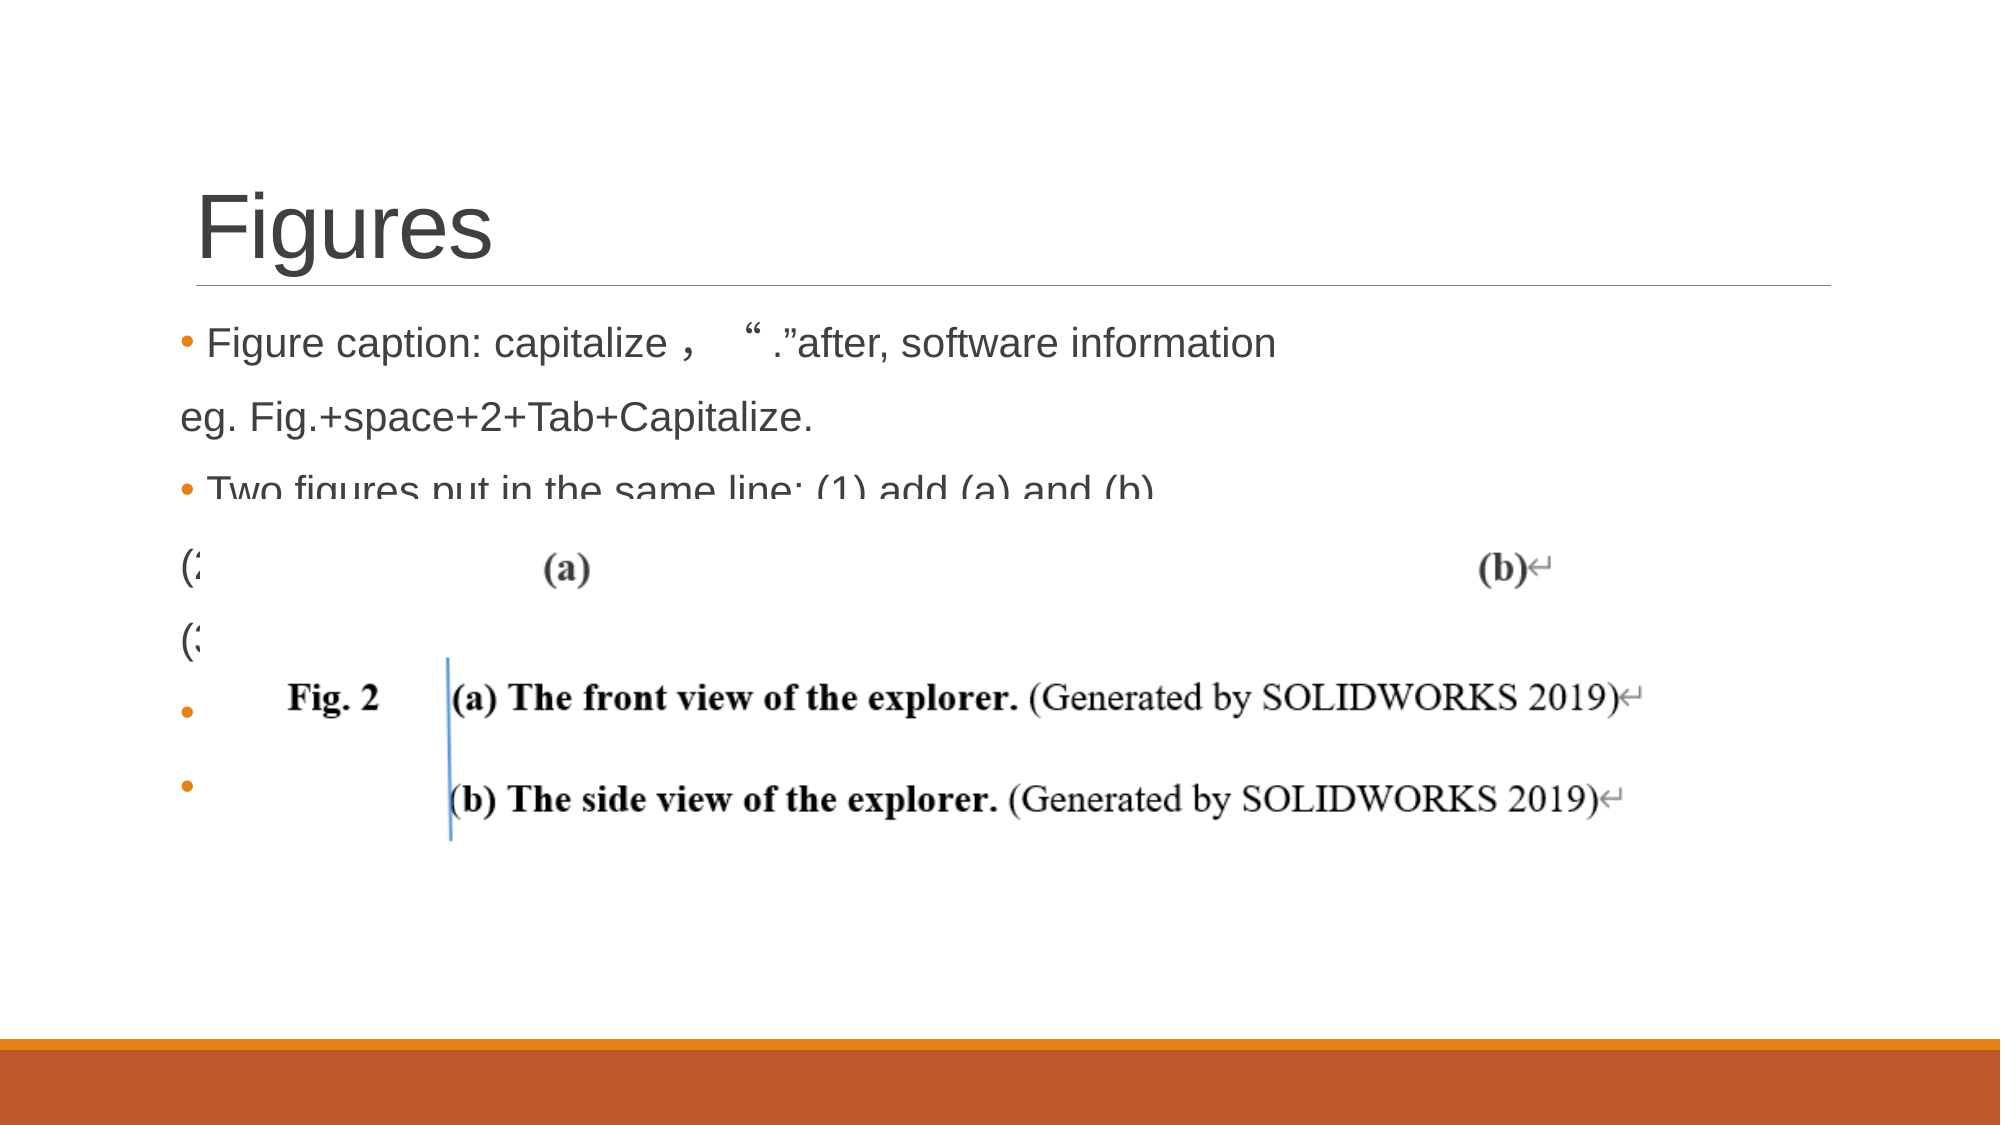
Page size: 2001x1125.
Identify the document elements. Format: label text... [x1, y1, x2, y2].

picture [199, 499, 1831, 866]
title Figures [180, 47, 1830, 285]
list Figure caption: capitalize，“.”after, software information eg. Fig.+space+2+Tab+Capitalize. Two figures put in the same line: (1) add (a) and (b) (2) Fig.+space+A3+Tab+ (a)+ Tab+ Capitalize. (3) (a) and (b) be aligned to each other Spacing between figure and the caption (consistency) Figure quality: No border, no background, font style, font color, … [180, 313, 1830, 974]
